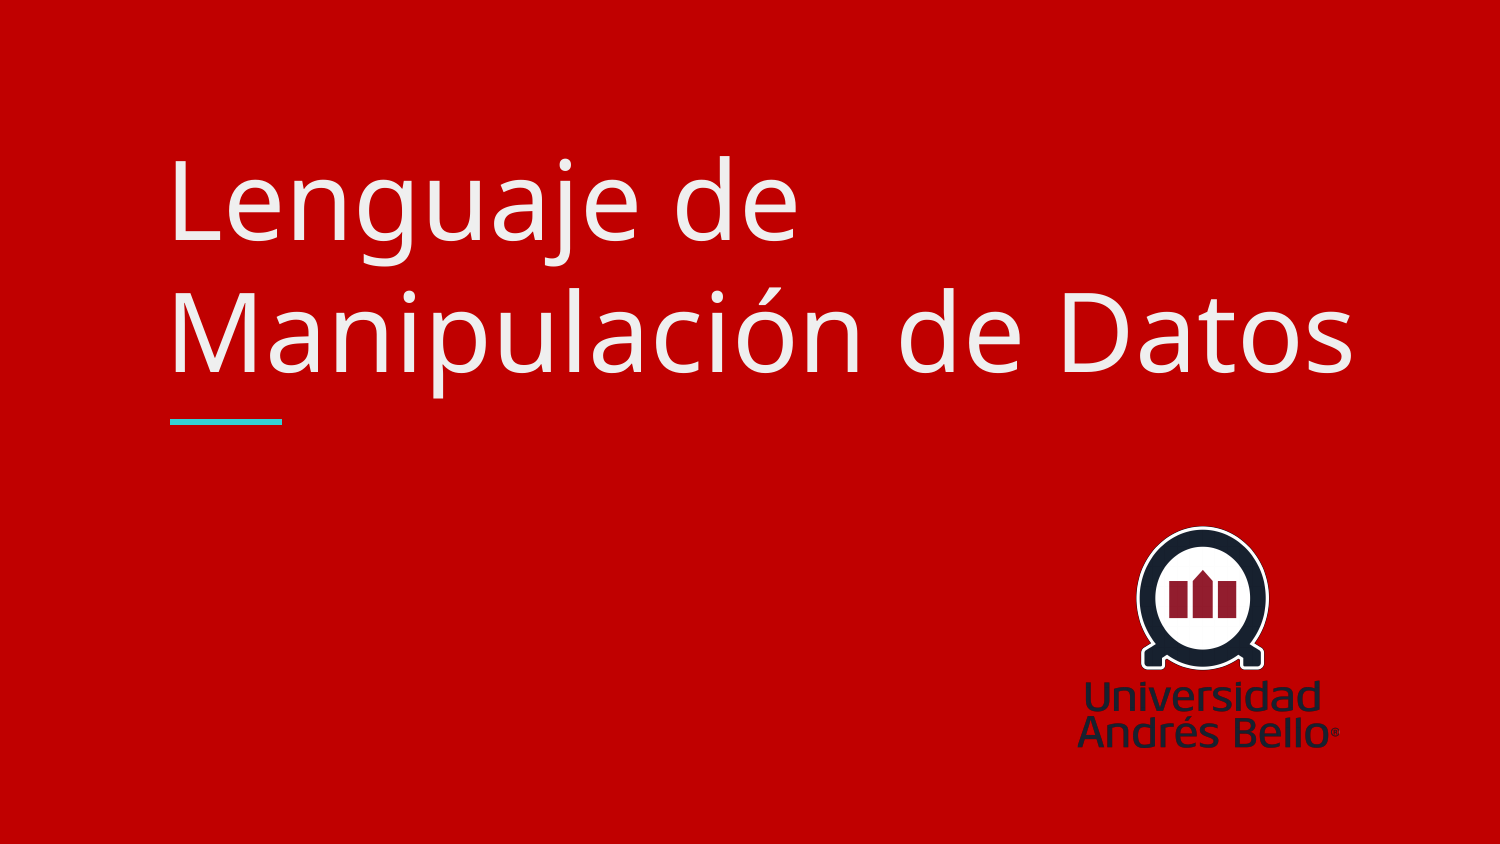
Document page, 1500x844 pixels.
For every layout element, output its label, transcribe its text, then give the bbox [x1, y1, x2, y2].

title Lenguaje de Manipulación de Datos [150, 114, 1469, 209]
picture [1076, 526, 1340, 748]
